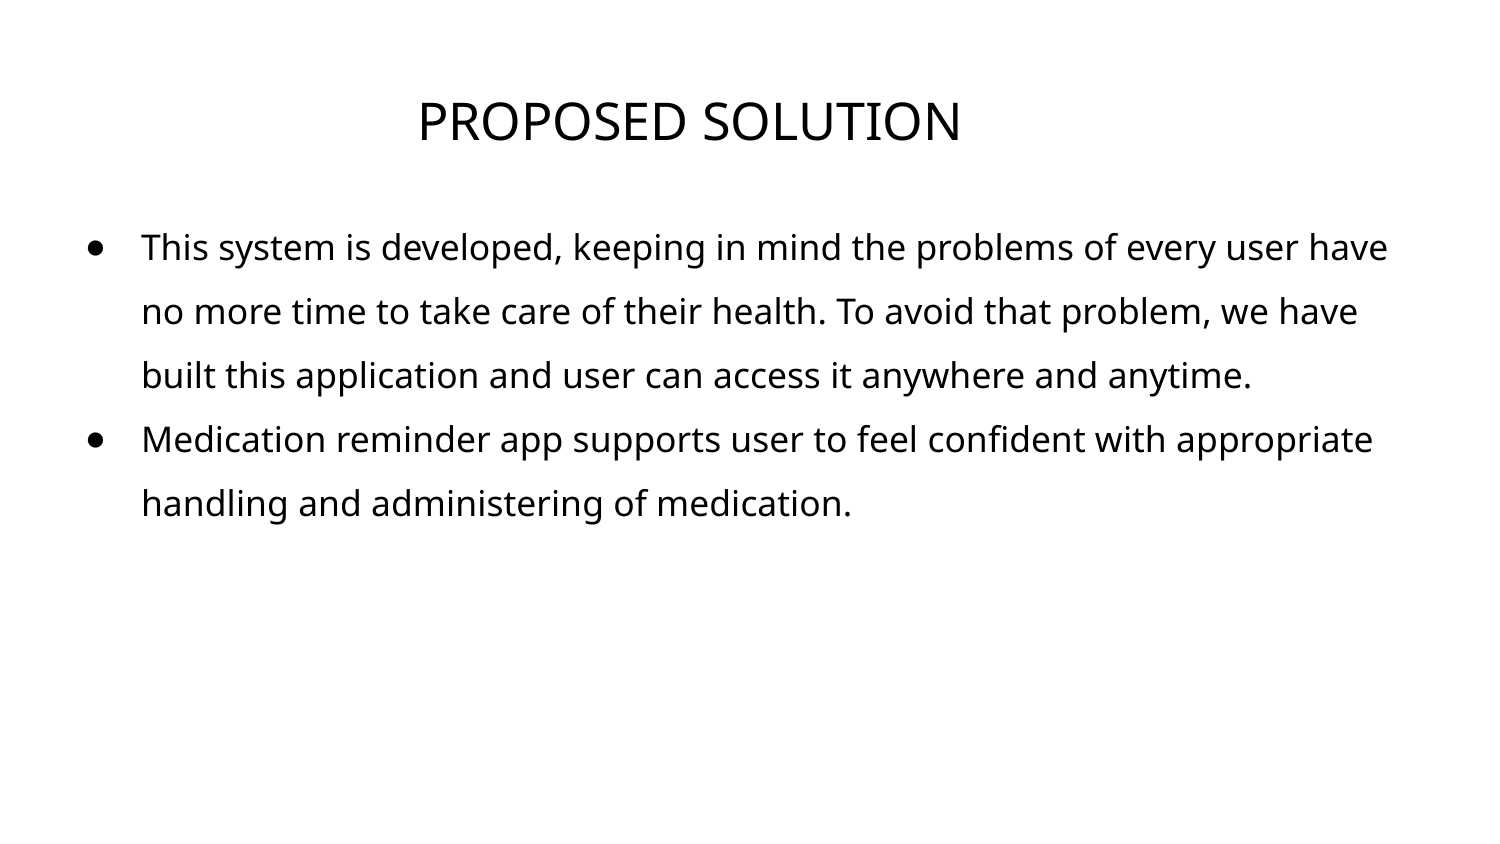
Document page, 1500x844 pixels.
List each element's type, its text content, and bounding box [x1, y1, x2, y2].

list This system is developed, keeping in mind the problems of every user have no more time to take care of their health. To avoid that problem, we have built this application and user can access it anywhere and anytime. Medication reminder app supports user to feel confident with appropriate handling and administering of medication. [51, 189, 1449, 750]
title PROPOSED SOLUTION [51, 72, 1449, 167]
